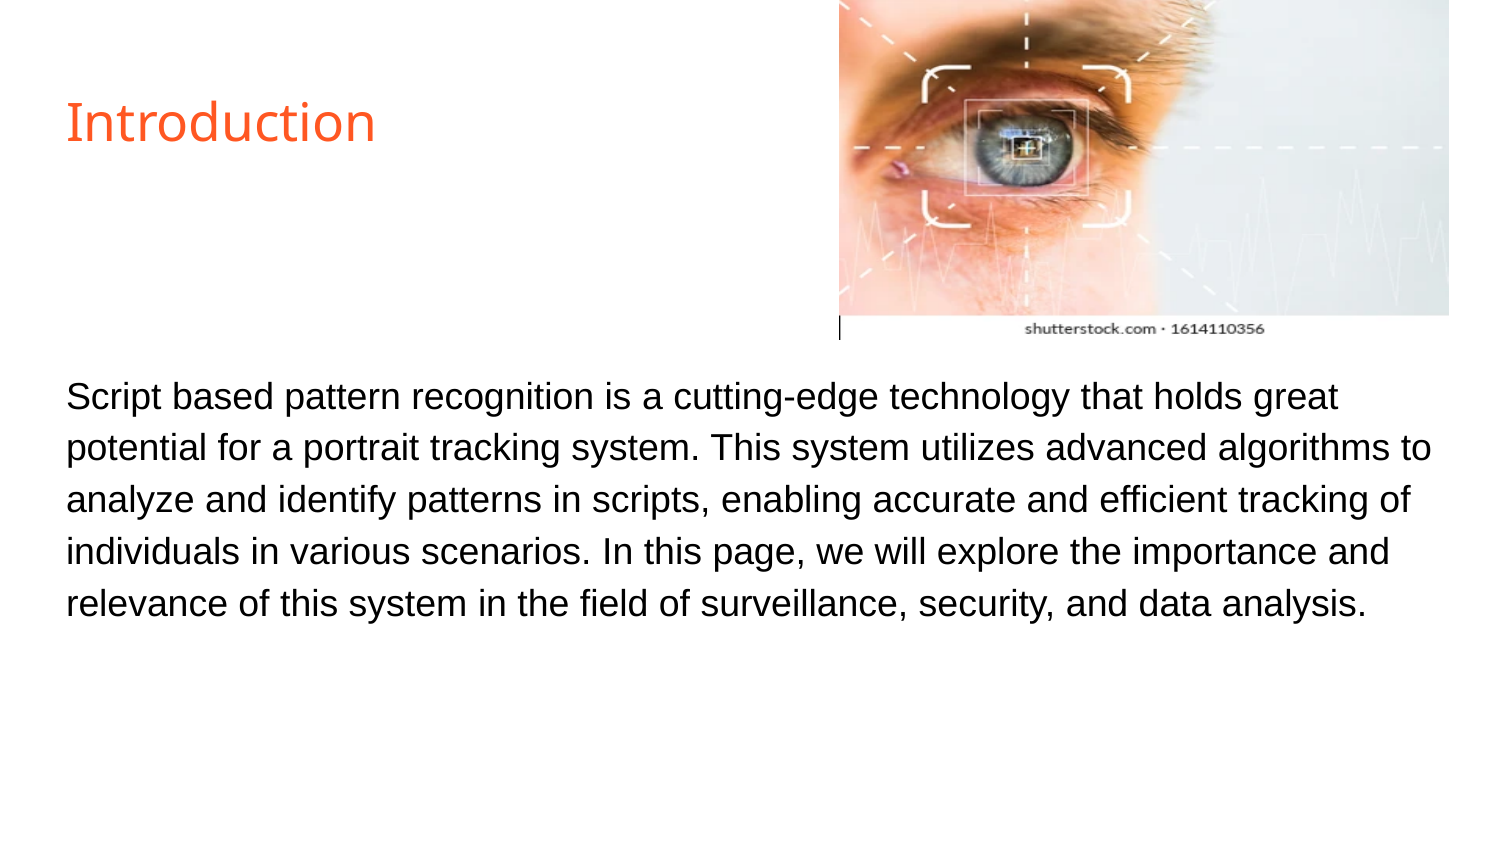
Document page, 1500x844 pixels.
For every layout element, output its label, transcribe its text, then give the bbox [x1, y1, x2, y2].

picture [839, 0, 1450, 341]
title Introduction [51, 72, 834, 167]
list Script based pattern recognition is a cutting-edge technology that holds great potential for a portrait tracking system. This system utilizes advanced algorithms to analyze and identify patterns in scripts, enabling accurate and efficient tracking of individuals in various scenarios. In this page, we will explore the importance and relevance of this system in the field of surveillance, security, and data analysis. [51, 203, 1449, 686]
